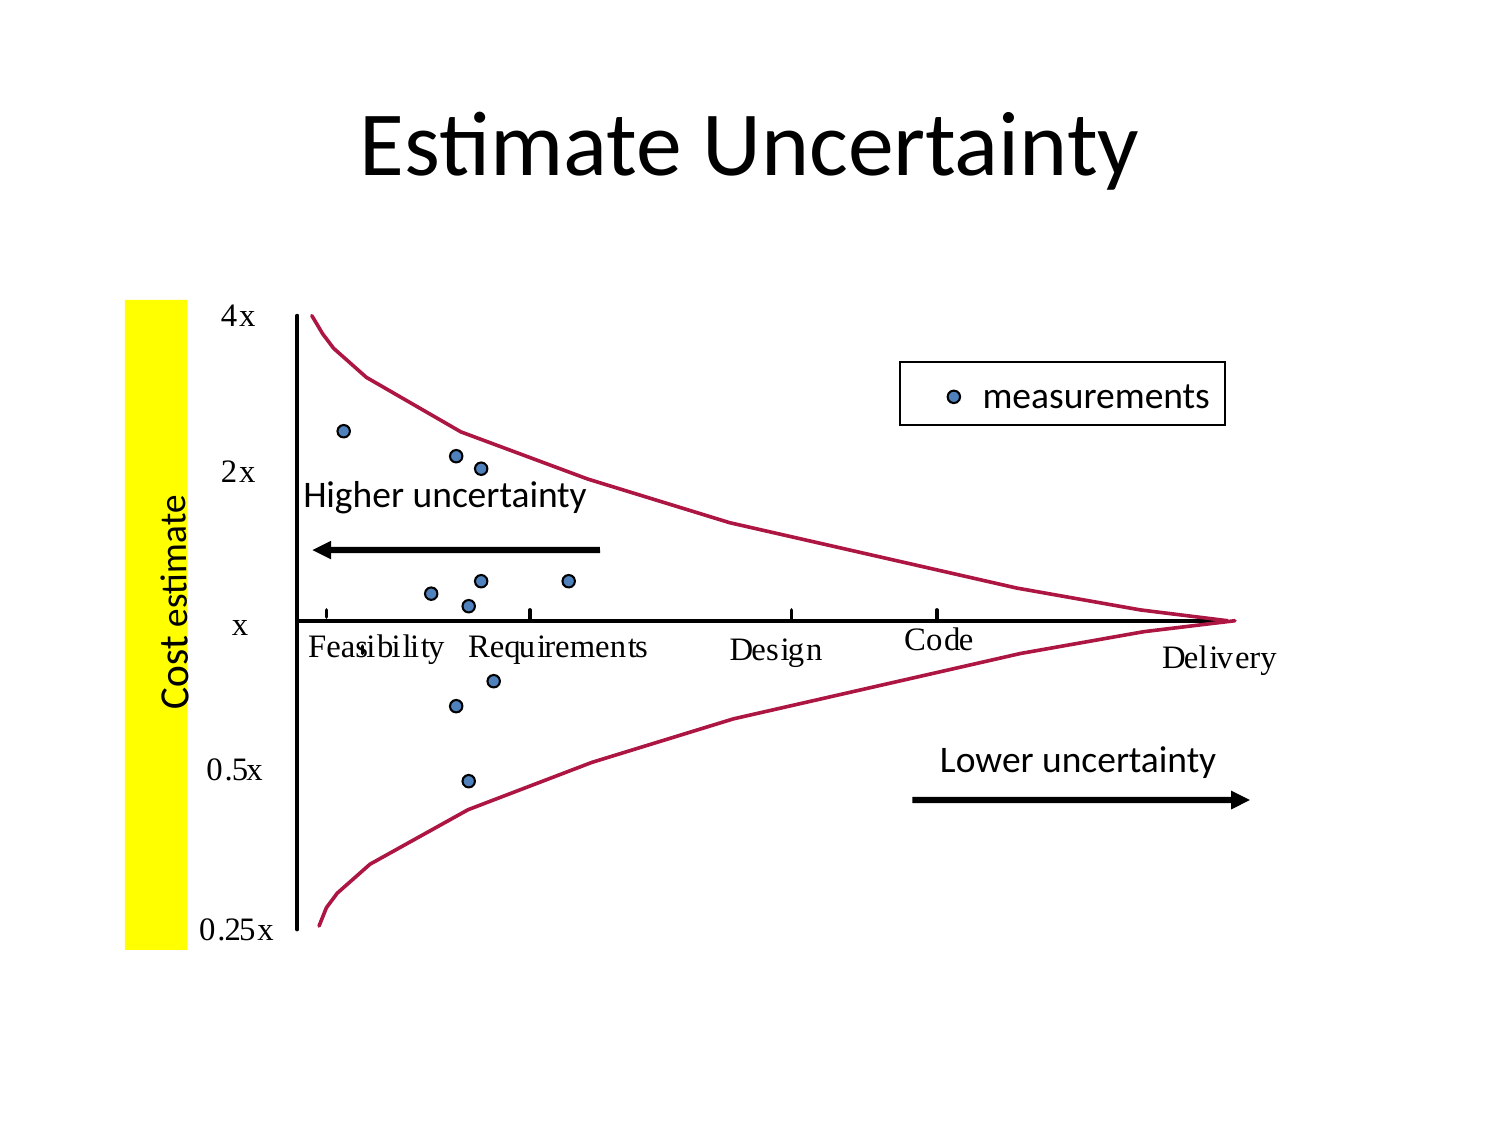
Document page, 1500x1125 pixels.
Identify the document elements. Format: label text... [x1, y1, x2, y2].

title Estimate Uncertainty [75, 45, 1425, 233]
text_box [124, 299, 1294, 956]
